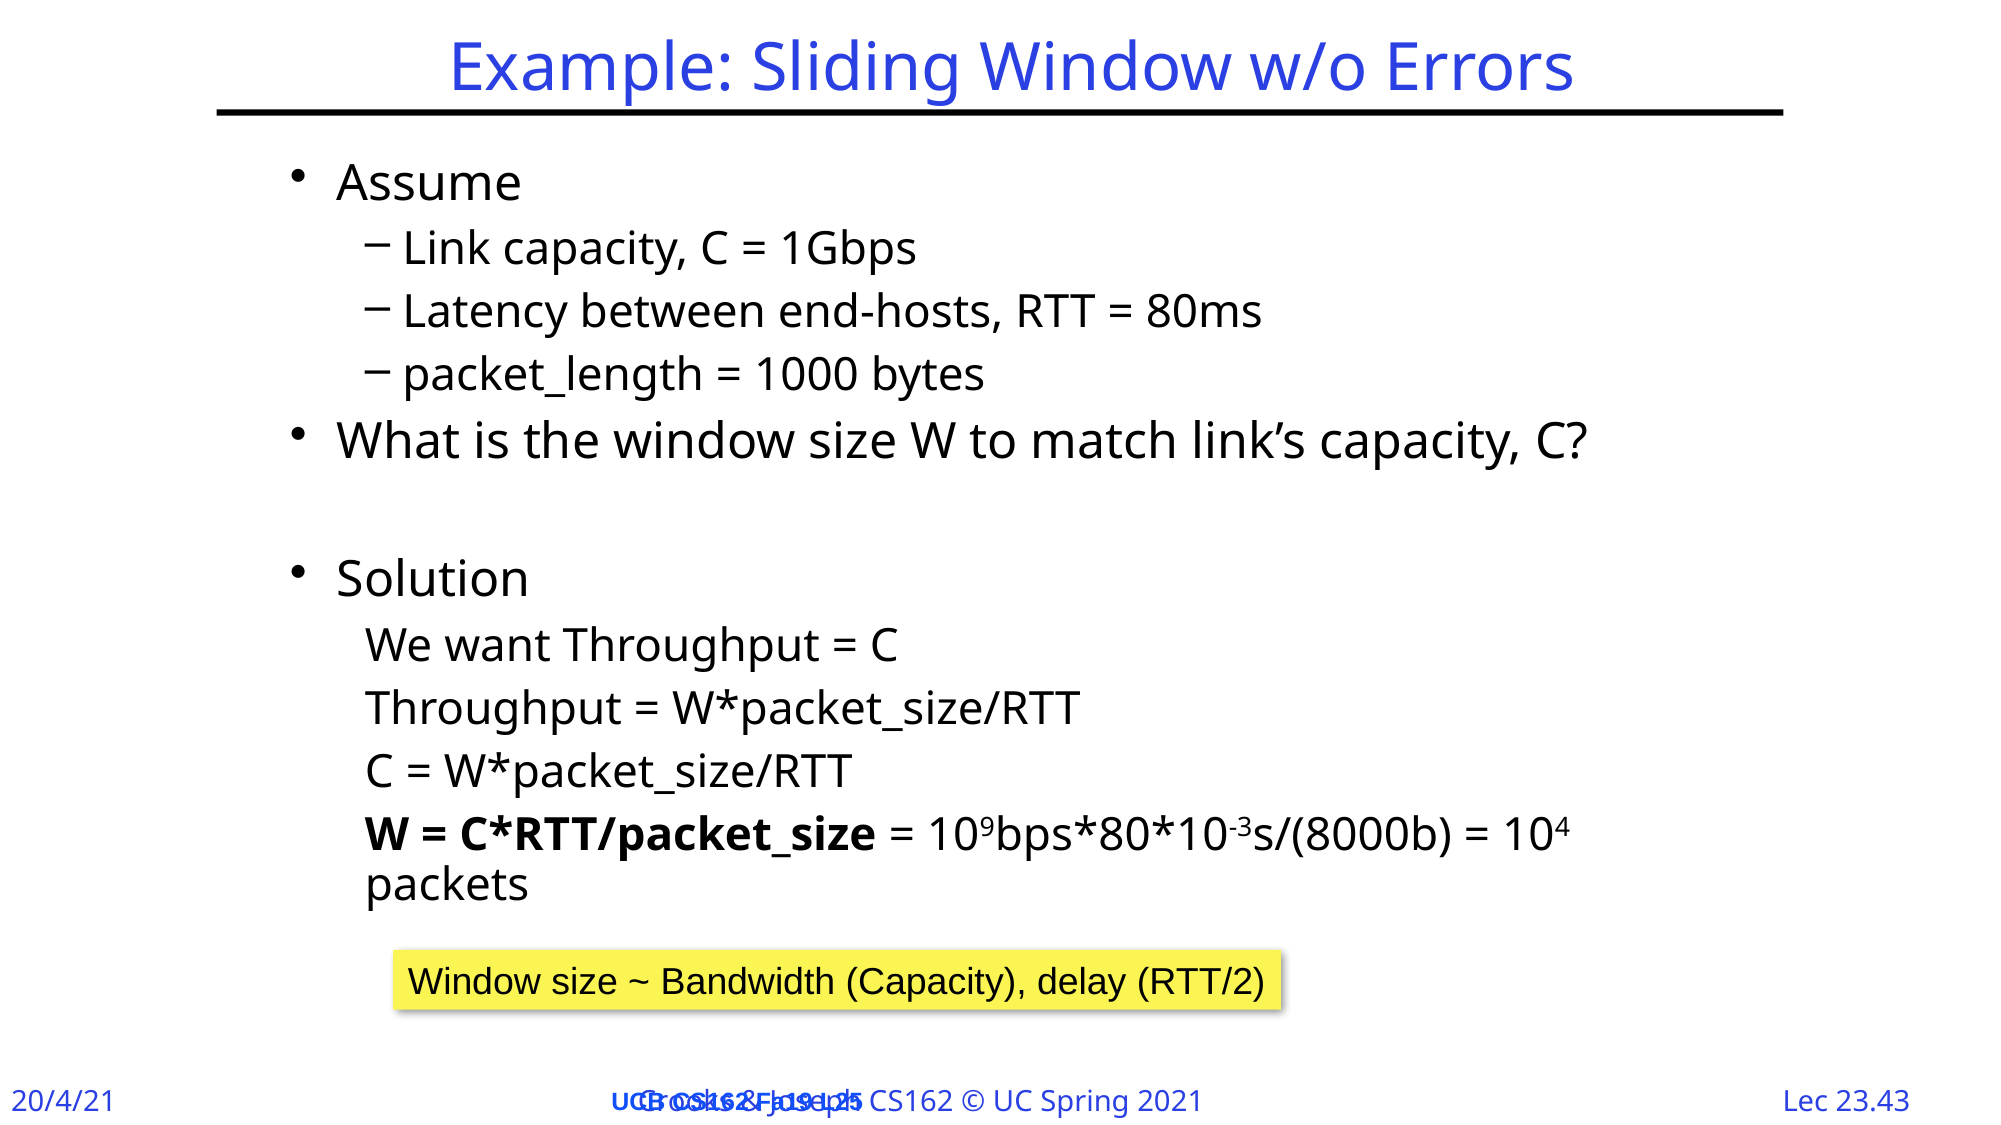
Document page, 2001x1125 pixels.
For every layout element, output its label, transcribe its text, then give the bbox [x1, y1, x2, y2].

footer UCB CS162 Fa19 L25 [500, 1074, 975, 1125]
list Assume Link capacity, C = 1Gbps Latency between end-hosts, RTT = 80ms packet_length = 1000 bytes What is the window size W to match link’s capacity, C? Solution We want Throughput = C Throughput = W*packet_size/RTT C = W*packet_size/RTT W = C*RTT/packet_size = 109bps*80*10-3s/(8000b) = 104 packets [275, 149, 1750, 925]
text_box Window size ~ Bandwidth (Capacity), delay (RTT/2) [393, 949, 1281, 1010]
title Example: Sliding Window w/o Errors [375, 24, 1650, 113]
